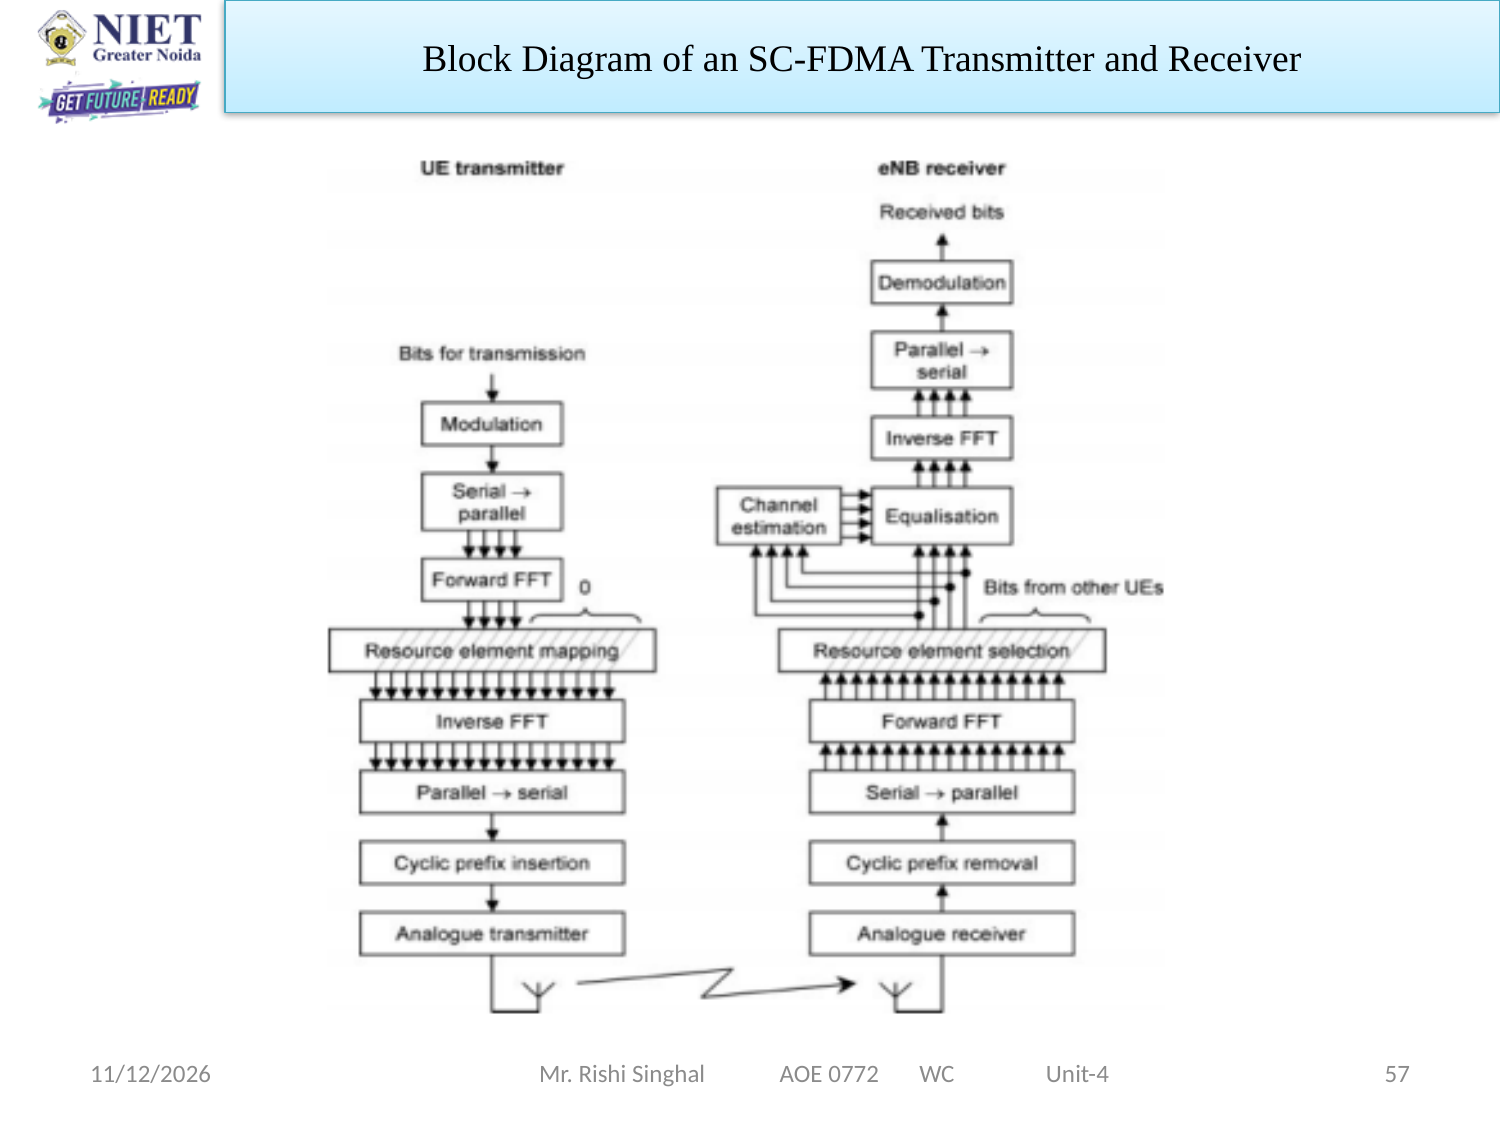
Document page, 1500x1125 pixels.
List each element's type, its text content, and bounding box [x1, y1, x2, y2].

slide_number 57 [1074, 1042, 1425, 1103]
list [274, 124, 1201, 1035]
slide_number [75, 1042, 412, 1103]
text_box Block Diagram of an SC-FDMA Transmitter and Receiver [238, 0, 1500, 113]
footer Mr. Rishi Singhal AOE 0772 WC Unit-4 [412, 1044, 1074, 1103]
picture [0, 0, 238, 135]
